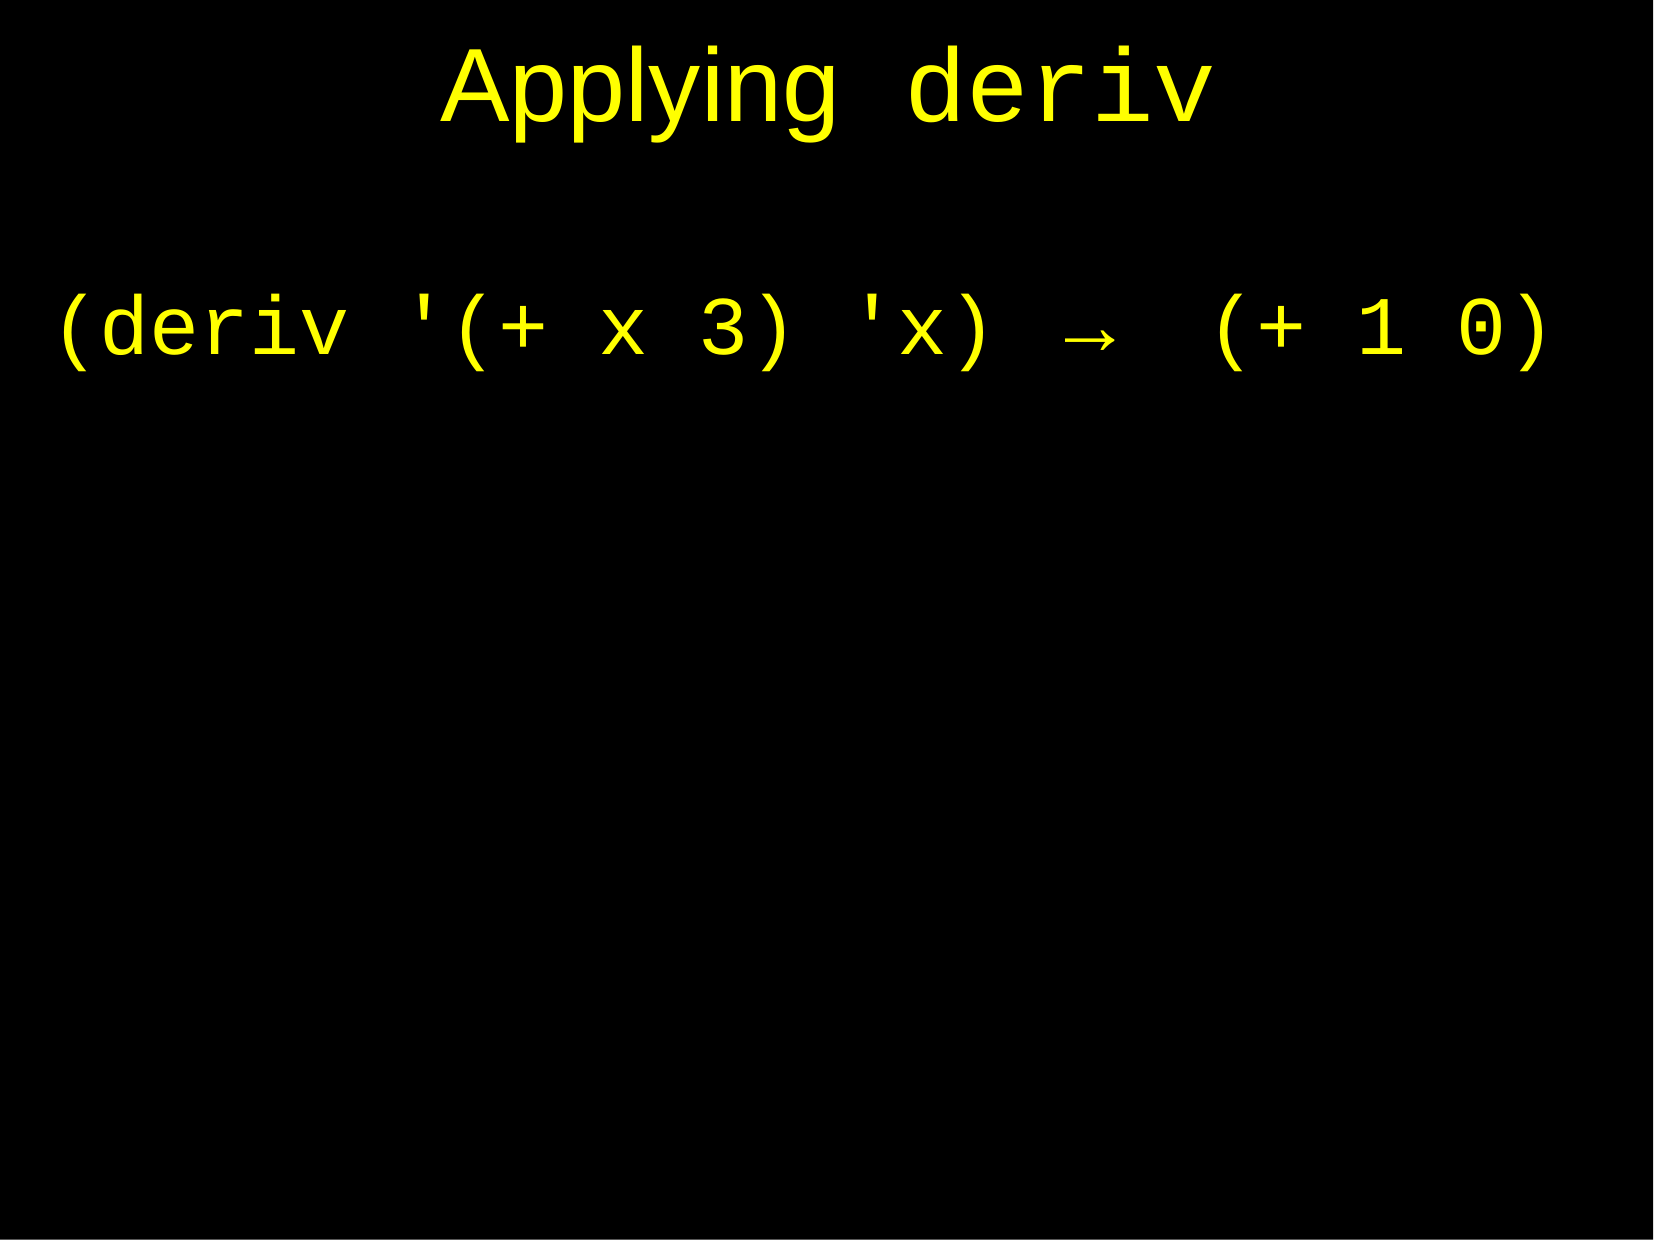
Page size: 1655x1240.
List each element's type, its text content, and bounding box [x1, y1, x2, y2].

text_box (deriv '(+ x 3) 'x) → [48, 269, 1136, 372]
text_box (+ 1 0) [1204, 269, 1559, 372]
title Applying deriv [437, 15, 1218, 225]
